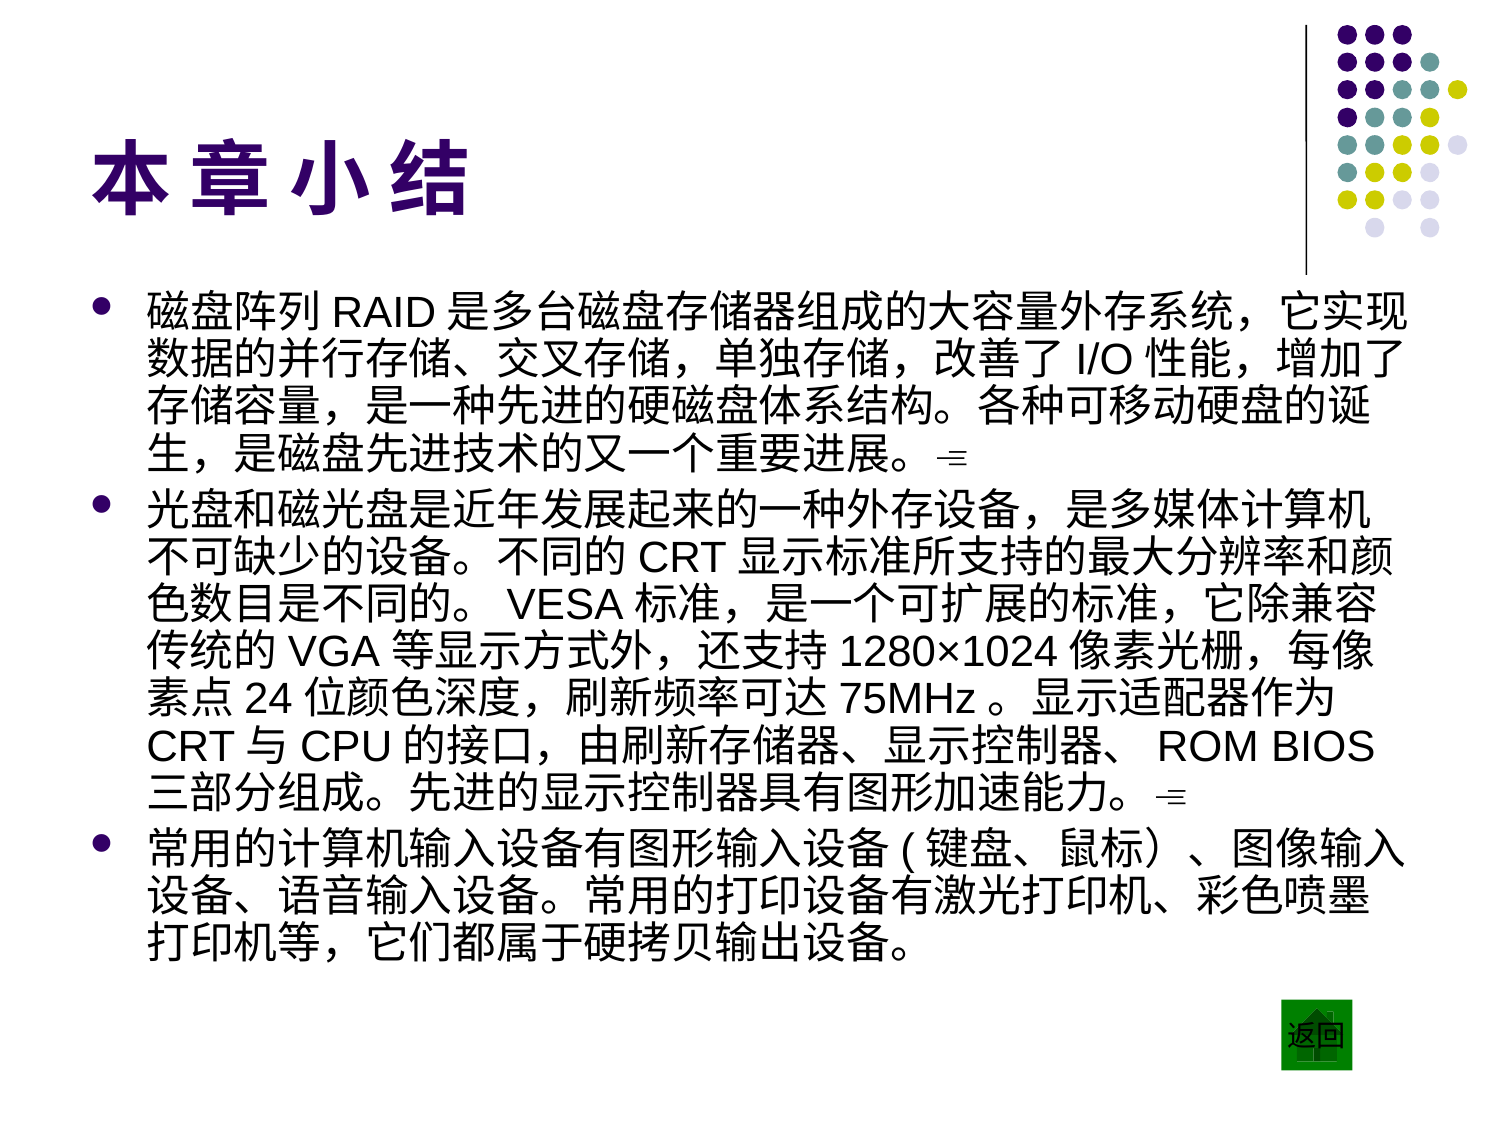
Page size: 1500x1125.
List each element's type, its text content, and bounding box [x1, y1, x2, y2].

text_box 返回 [1281, 999, 1353, 1071]
slide_number [1074, 1024, 1426, 1101]
title 本 章 小 结 [74, 19, 1313, 233]
list 磁盘阵列RAID是多台磁盘存储器组成的大容量外存系统，它实现数据的并行存储、交叉存储，单独存储，改善了I/O性能，增加了存储容量，是一种先进的硬磁盘体系结构。各种可移动硬盘的诞生，是磁盘先进技术的又一个重要进展。 光盘和磁光盘是近年发展起来的一种外存设备，是多媒体计算机不可缺少的设备。不同的CRT显示标准所支持的最大分辨率和颜色数目是不同的。VESA标准，是一个可扩展的标准，它除兼容传统的VGA等显示方式外，还支持1280×1024像素光栅，每像素点24位颜色深度，刷新频率可达75MHz。显示适配器作为CRT与CPU的接口，由刷新存储器、显示控制器、ROM BIOS三部分组成。先进的显示控制器具有图形加速能力。 常用的计算机输入设备有图形输入设备(键盘、鼠标）、图像输入设备、语音输入设备。常用的打印设备有激光打印机、彩色喷墨打印机等，它们都属于硬拷贝输出设备。 [74, 281, 1426, 1006]
